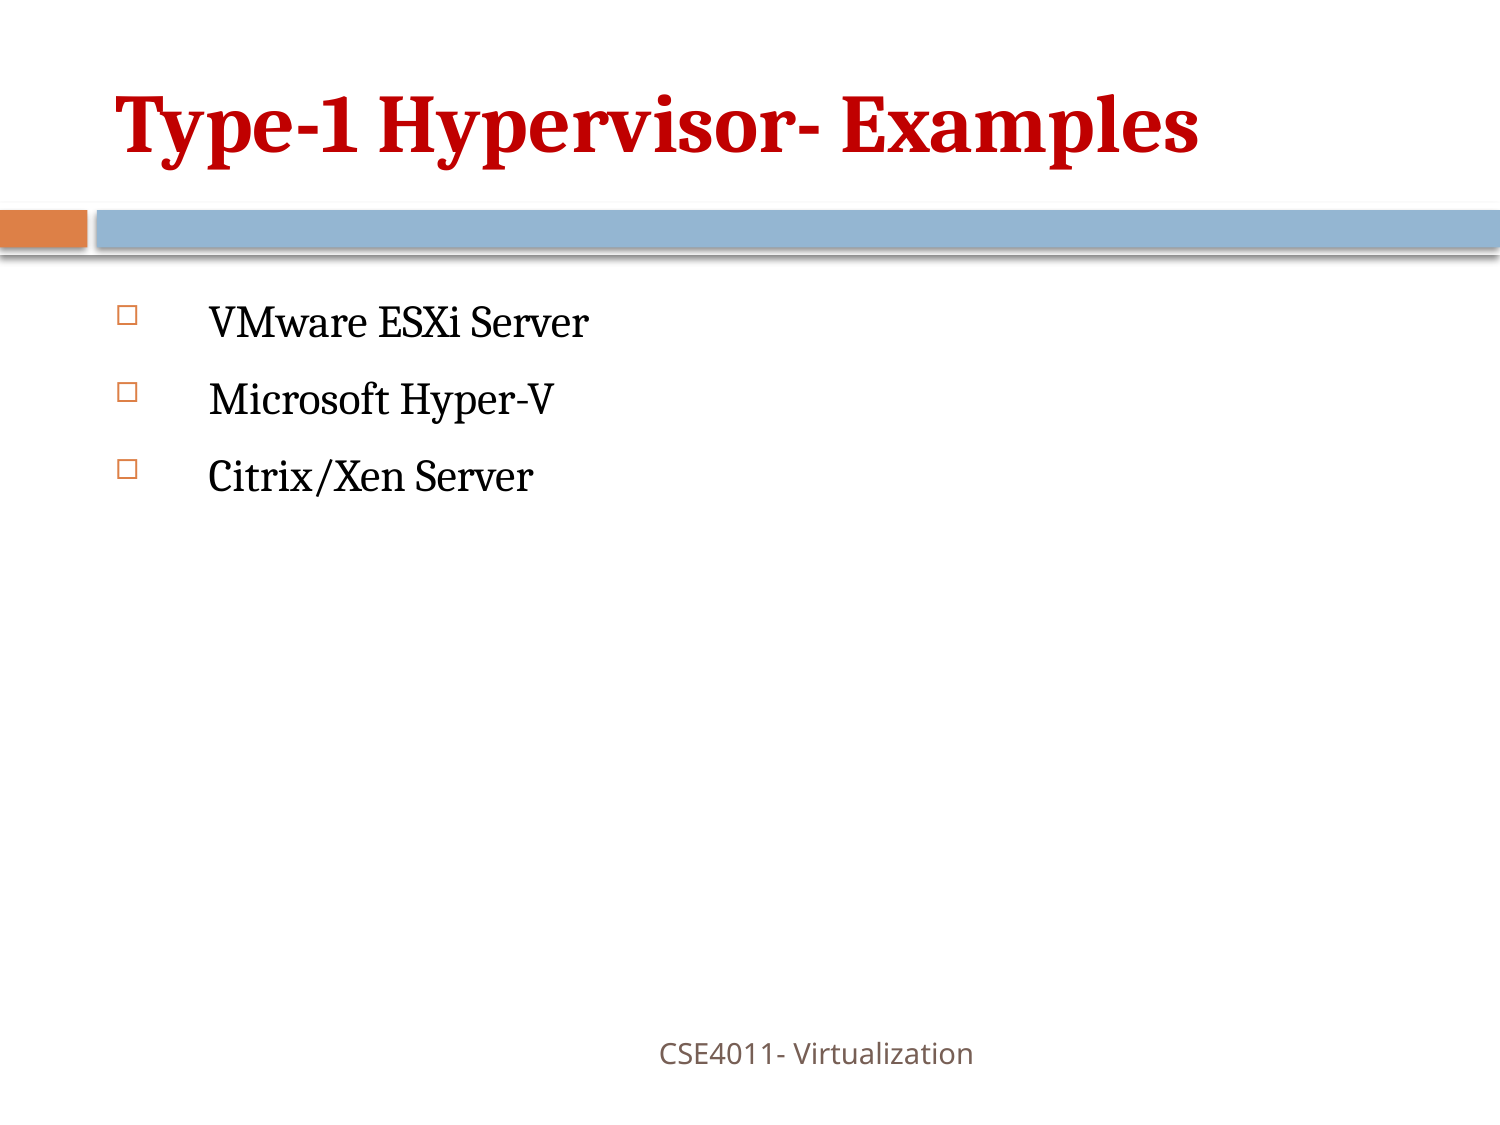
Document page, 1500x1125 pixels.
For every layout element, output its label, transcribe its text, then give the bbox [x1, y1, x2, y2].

title Type-1 Hypervisor- Examples [100, 37, 1438, 200]
footer CSE4011- Virtualization [99, 1024, 990, 1085]
list VMware ESXi Server Microsoft Hyper-V Citrix/Xen Server [100, 262, 1438, 1050]
